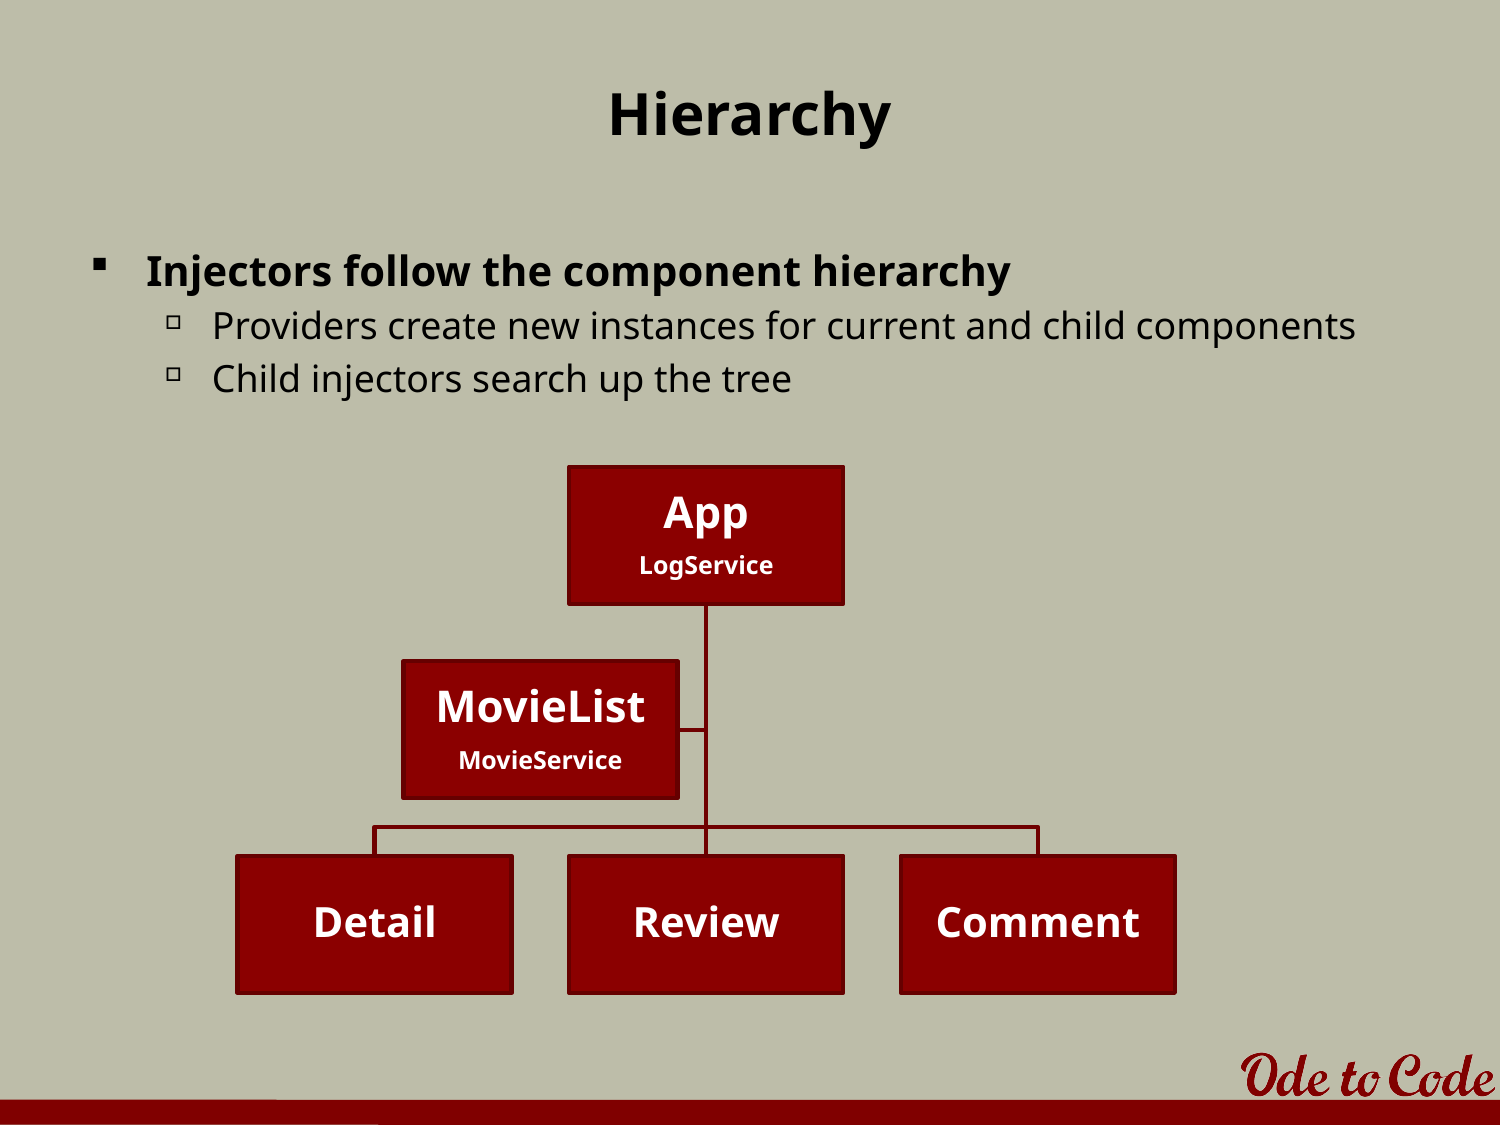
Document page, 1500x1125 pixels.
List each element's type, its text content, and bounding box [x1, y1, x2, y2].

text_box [237, 425, 1175, 1034]
picture [1187, 975, 1500, 1125]
title Hierarchy [74, 49, 1426, 176]
list Injectors follow the component hierarchy Providers create new instances for current and child components Child injectors search up the tree [74, 237, 1426, 976]
